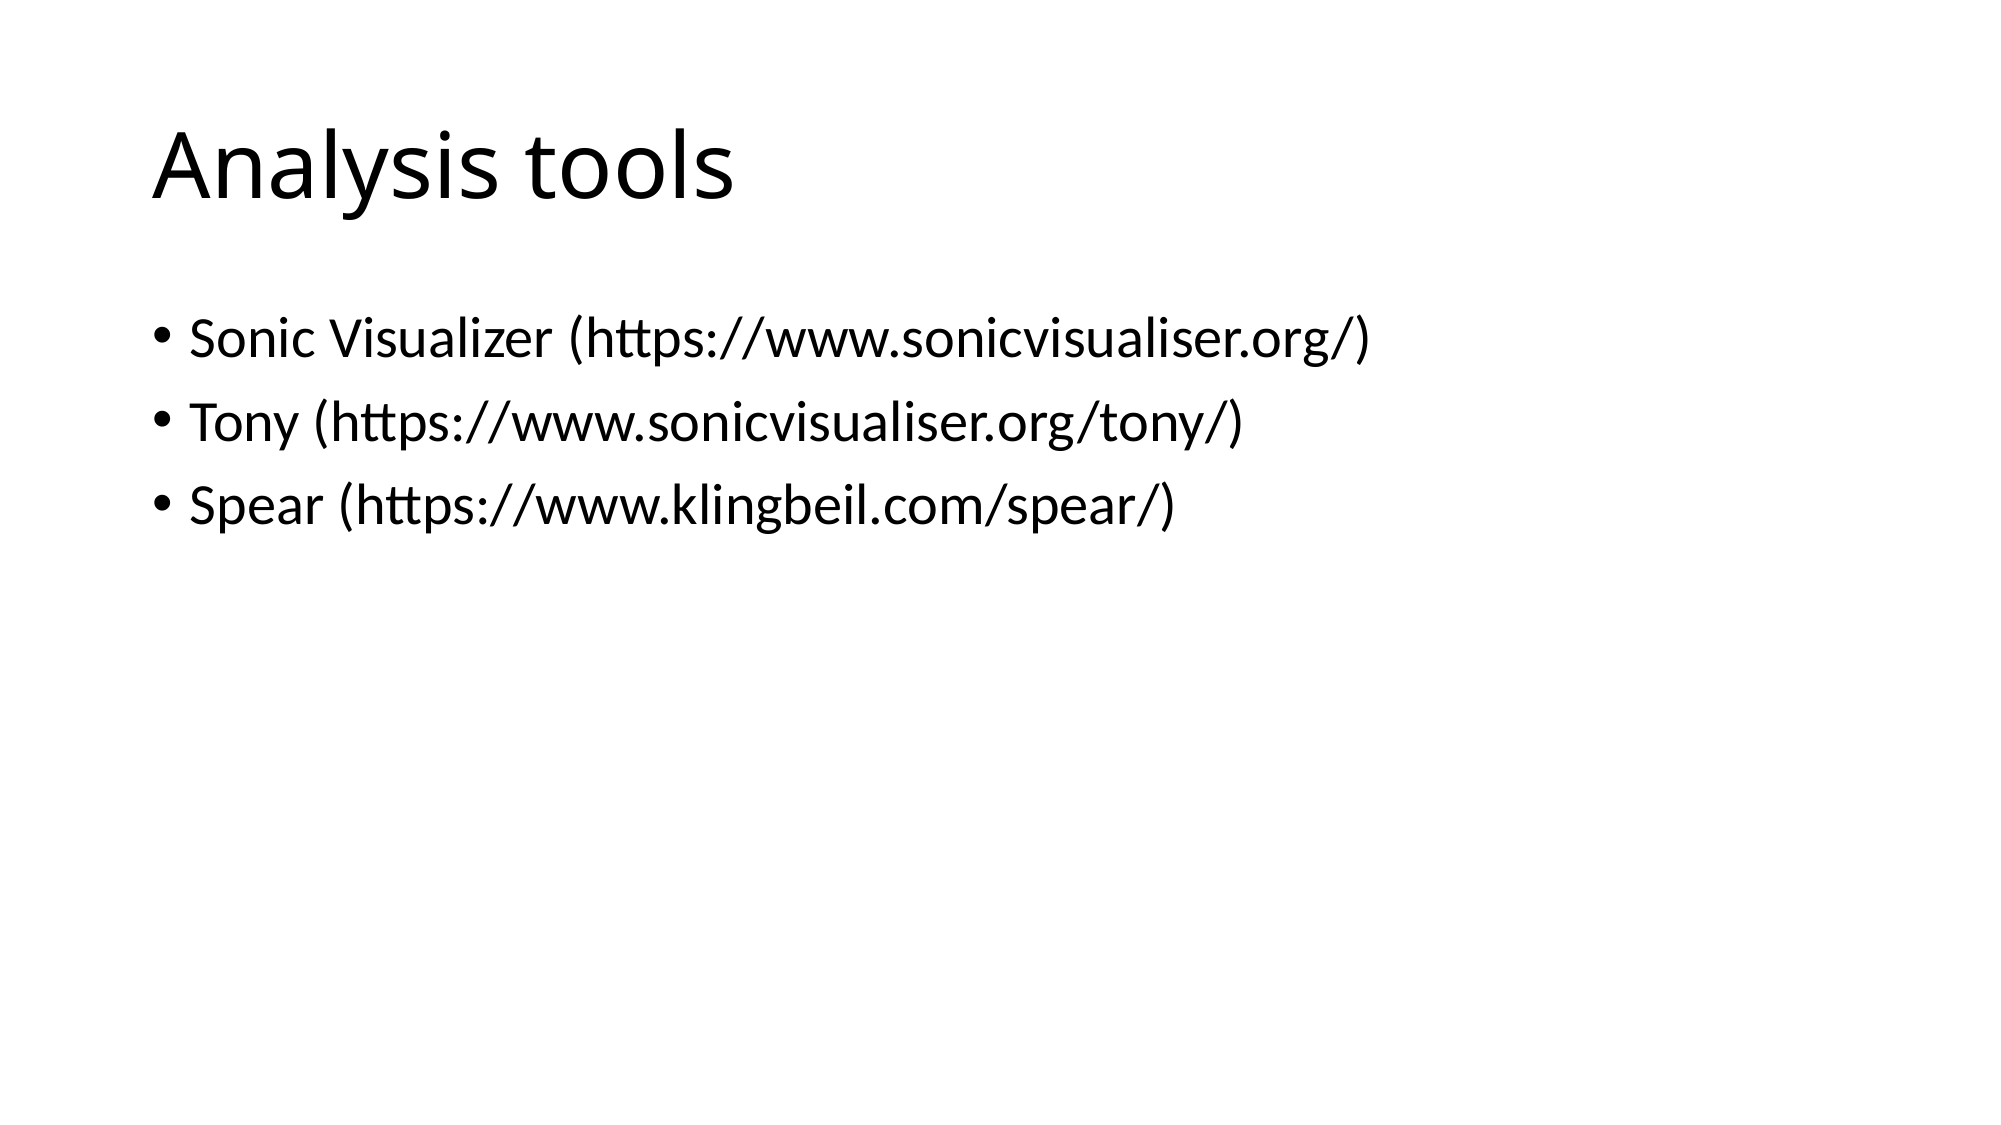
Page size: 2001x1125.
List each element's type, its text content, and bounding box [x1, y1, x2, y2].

list Sonic Visualizer (https://www.sonicvisualiser.org/) Tony (https://www.sonicvisualiser.org/tony/) Spear (https://www.klingbeil.com/spear/) [137, 299, 1863, 1014]
title Analysis tools [137, 59, 1863, 278]
